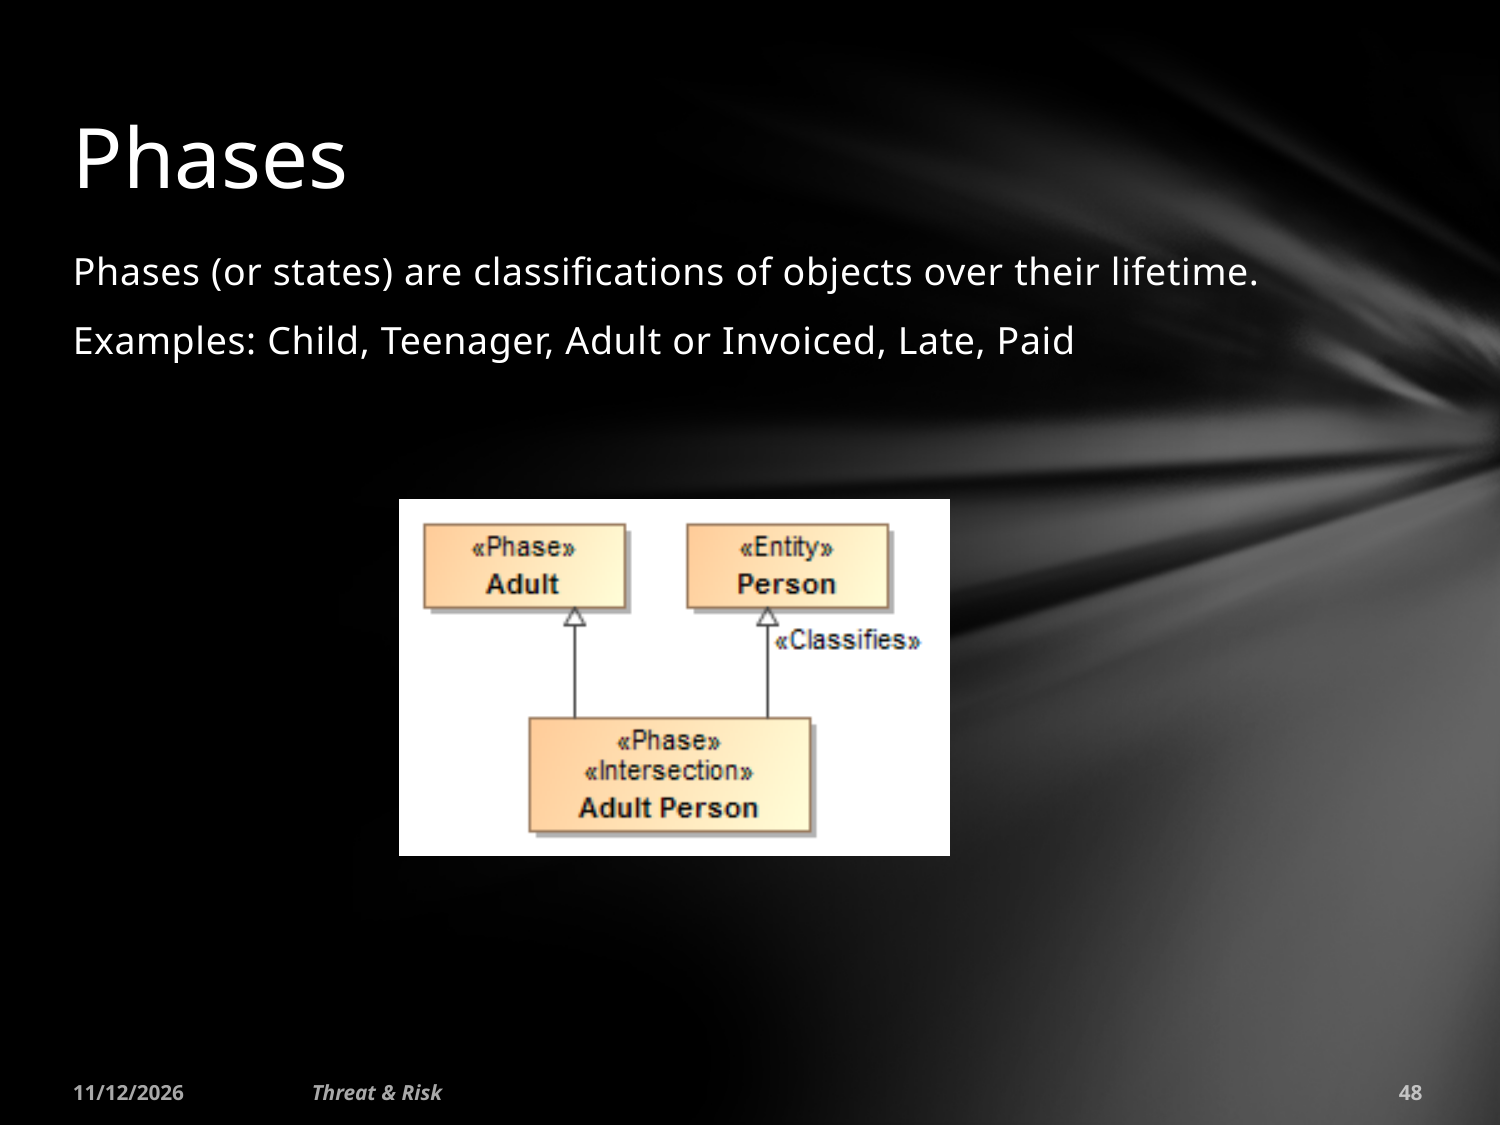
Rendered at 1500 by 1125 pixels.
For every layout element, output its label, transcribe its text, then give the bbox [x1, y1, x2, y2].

slide_number 48 [1293, 1073, 1438, 1115]
picture [399, 499, 951, 856]
title Phases [57, 37, 1318, 213]
footer Threat & Risk [296, 1073, 968, 1115]
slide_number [57, 1073, 296, 1115]
list Phases (or states) are classifications of objects over their lifetime. Examples: Child, Teenager, Adult or Invoiced, Late, Paid [57, 239, 1318, 1015]
